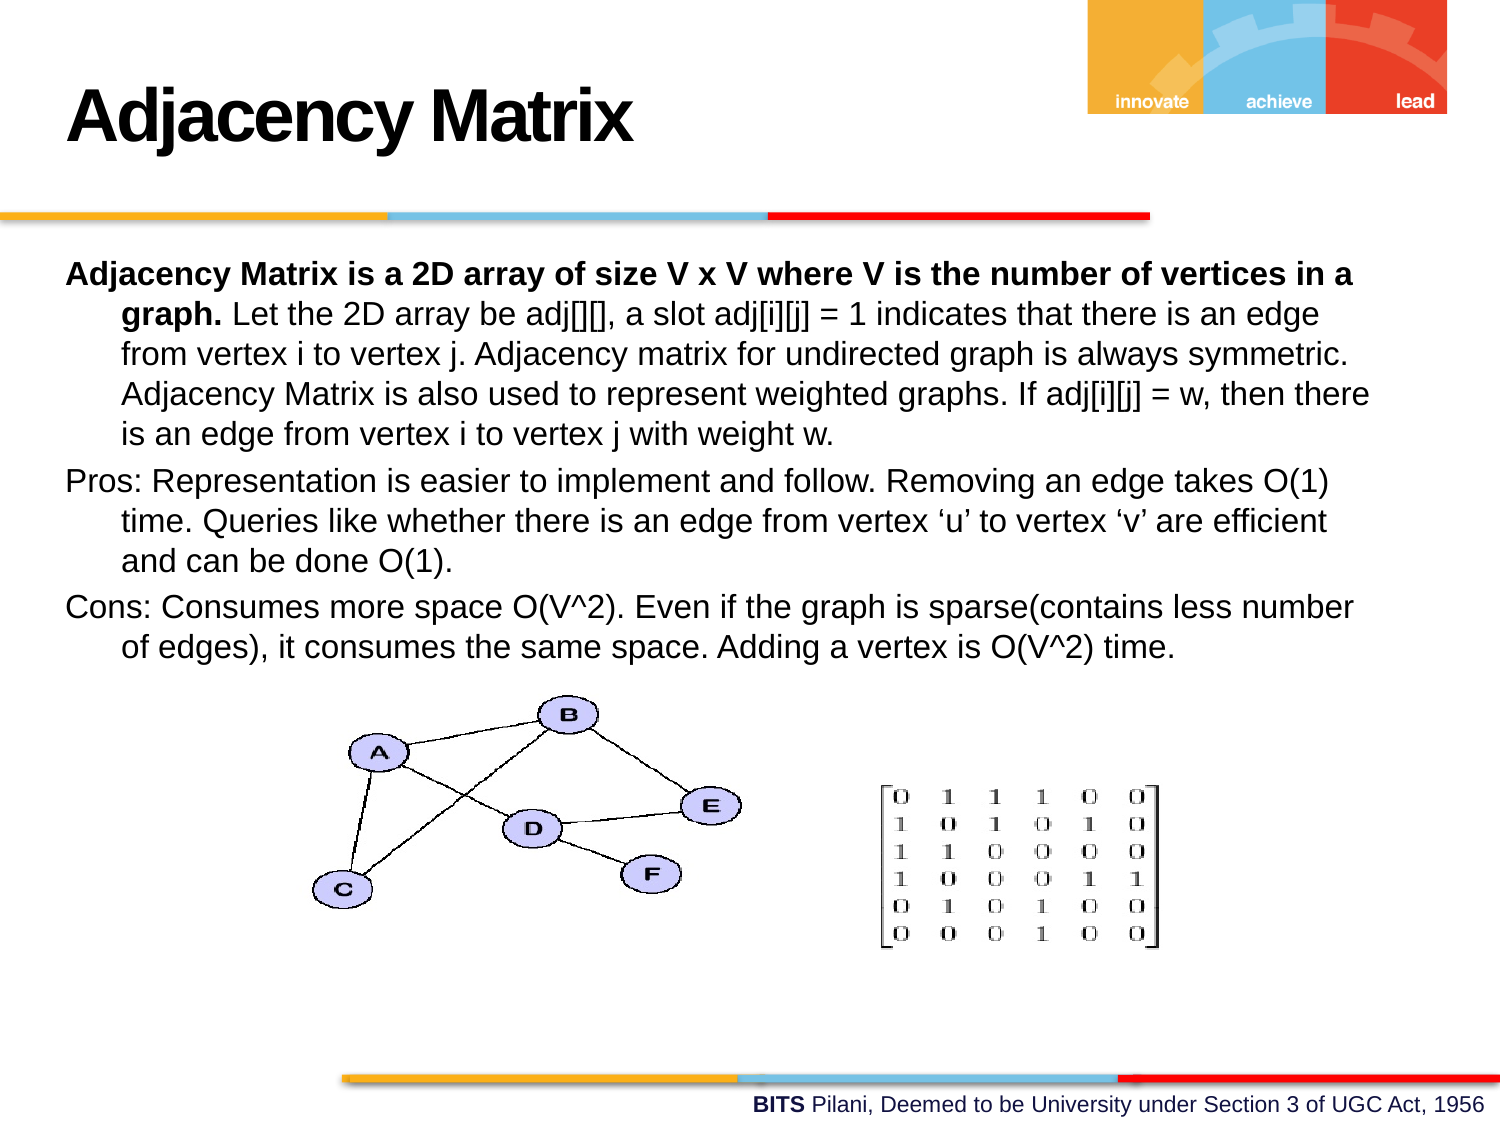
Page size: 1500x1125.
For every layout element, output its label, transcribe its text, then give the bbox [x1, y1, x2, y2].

picture [155, 524, 1294, 1071]
list Adjacency Matrix is a 2D array of size V x V where V is the number of vertices in a graph. Let the 2D array be adj[][], a slot adj[i][j] = 1 indicates that there is an edge from vertex i to vertex j. Adjacency matrix for undirected graph is always symmetric. Adjacency Matrix is also used to represent weighted graphs. If adj[i][j] = w, then there is an edge from vertex i to vertex j with weight w. Pros: Representation is easier to implement and follow. Removing an edge takes O(1) time. Queries like whether there is an edge from vertex ‘u’ to vertex ‘v’ are efficient and can be done O(1). Cons: Consumes more space O(V^2). Even if the graph is sparse(contains less number of edges), it consumes the same space. Adding a vertex is O(V^2) time. [50, 245, 1400, 663]
picture [1087, 0, 1448, 114]
list Adjacency Matrix [50, 24, 1088, 213]
